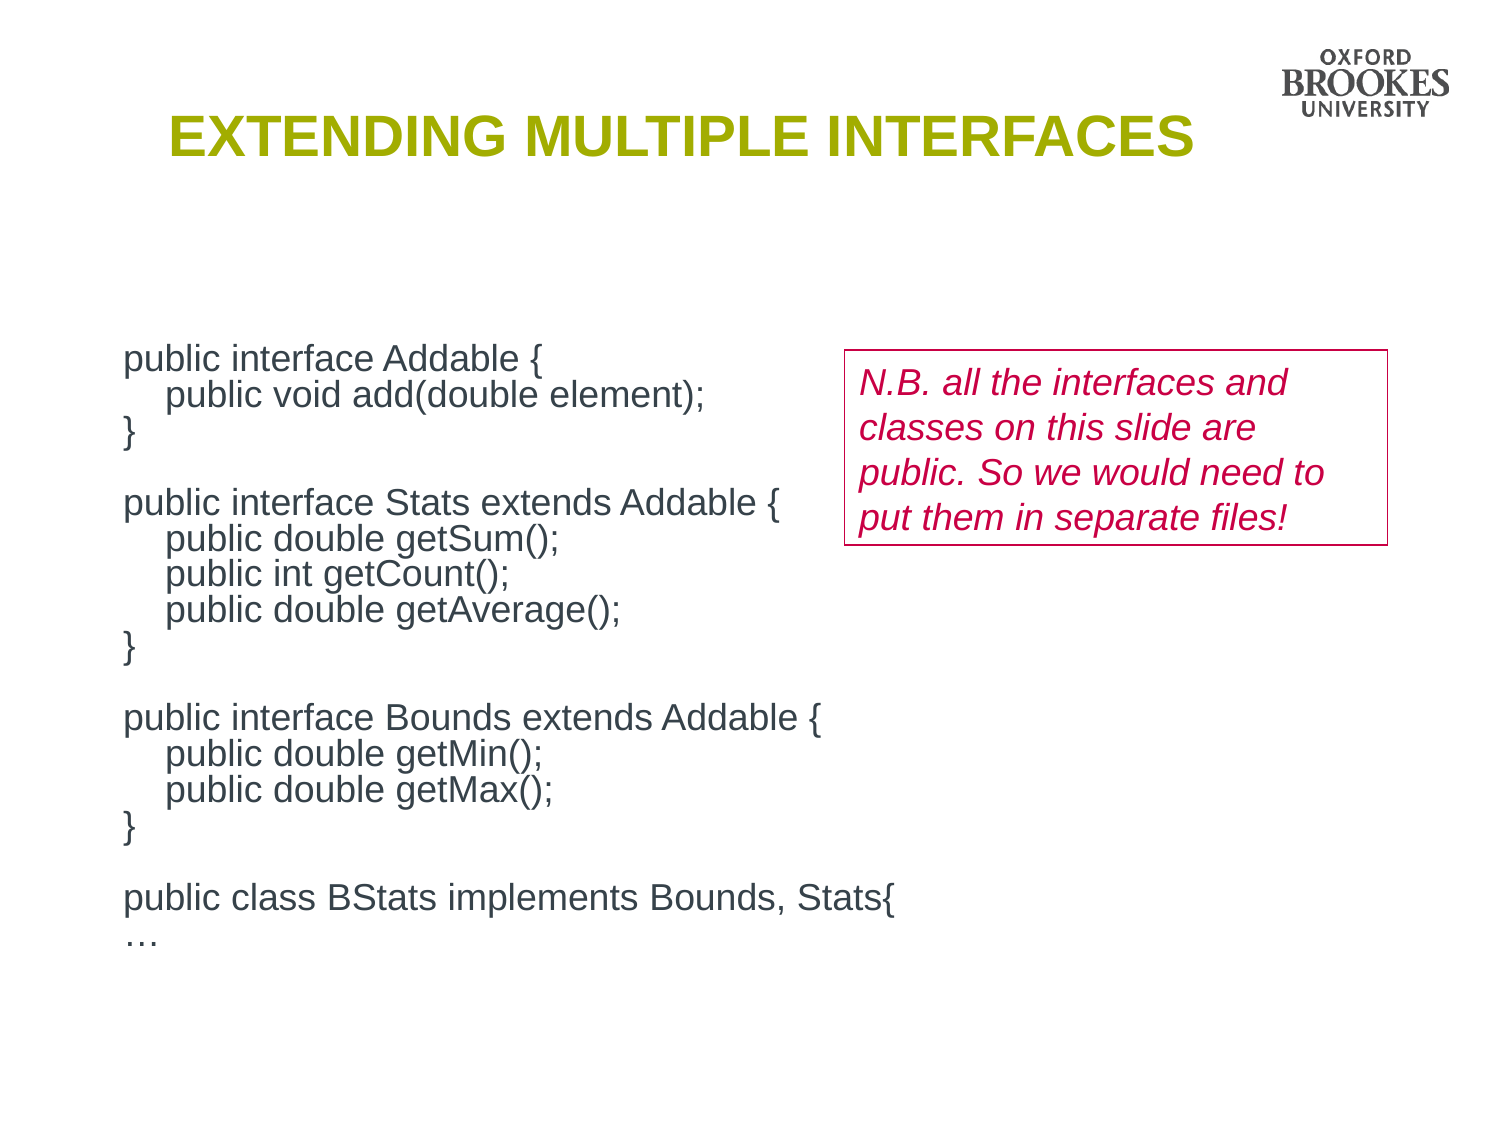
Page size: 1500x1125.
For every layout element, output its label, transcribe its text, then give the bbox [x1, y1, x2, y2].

list public interface Addable { public void add(double element); } public interface Stats extends Addable { public double getSum(); public int getCount(); public double getAverage(); } public interface Bounds extends Addable { public double getMin(); public double getMax(); } public class BStats implements Bounds, Stats{ … [122, 334, 1454, 1001]
text_box N.B. all the interfaces and classes on this slide are public. So we would need to put them in separate files! [844, 349, 1388, 546]
title Extending Multiple Interfaces [168, 55, 1453, 211]
picture [50, 49, 1449, 303]
